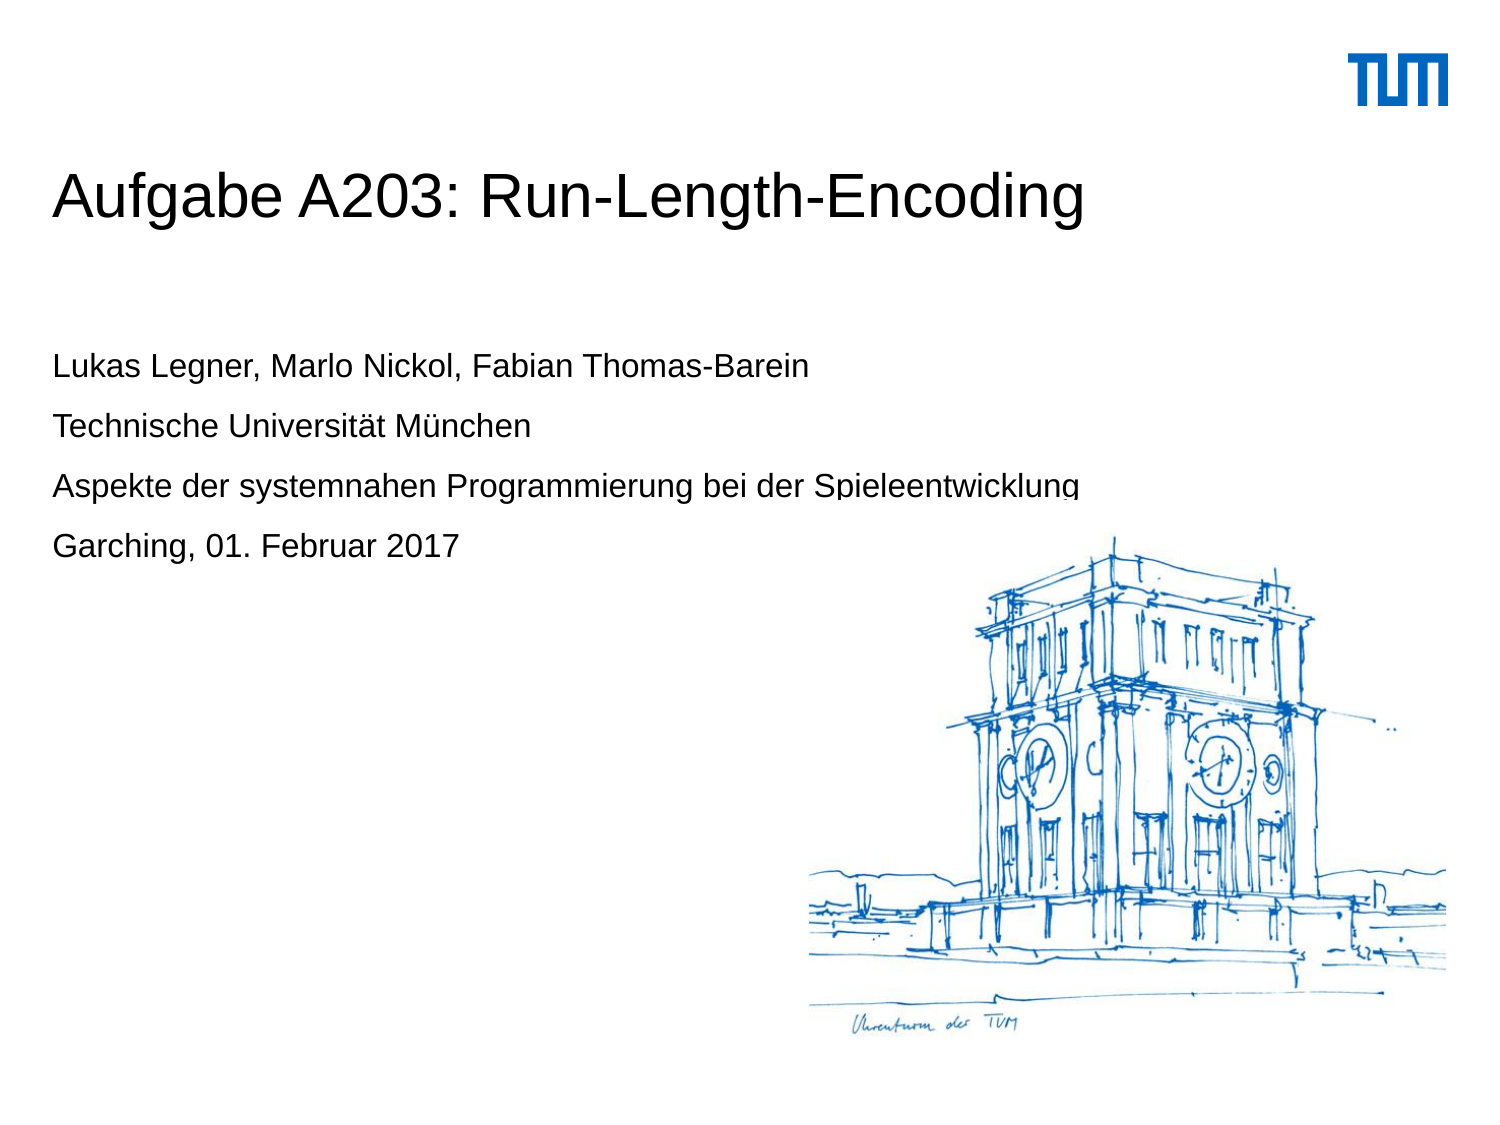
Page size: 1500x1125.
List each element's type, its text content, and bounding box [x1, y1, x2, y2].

title Aufgabe A203: Run-Length-Encoding [52, 162, 1449, 231]
picture [807, 500, 1447, 1059]
list Lukas Legner, Marlo Nickol, Fabian Thomas-Barein Technische Universität München Aspekte der systemnahen Programmierung bei der Spieleentwicklung Garching, 01. Februar 2017 [52, 324, 1449, 534]
